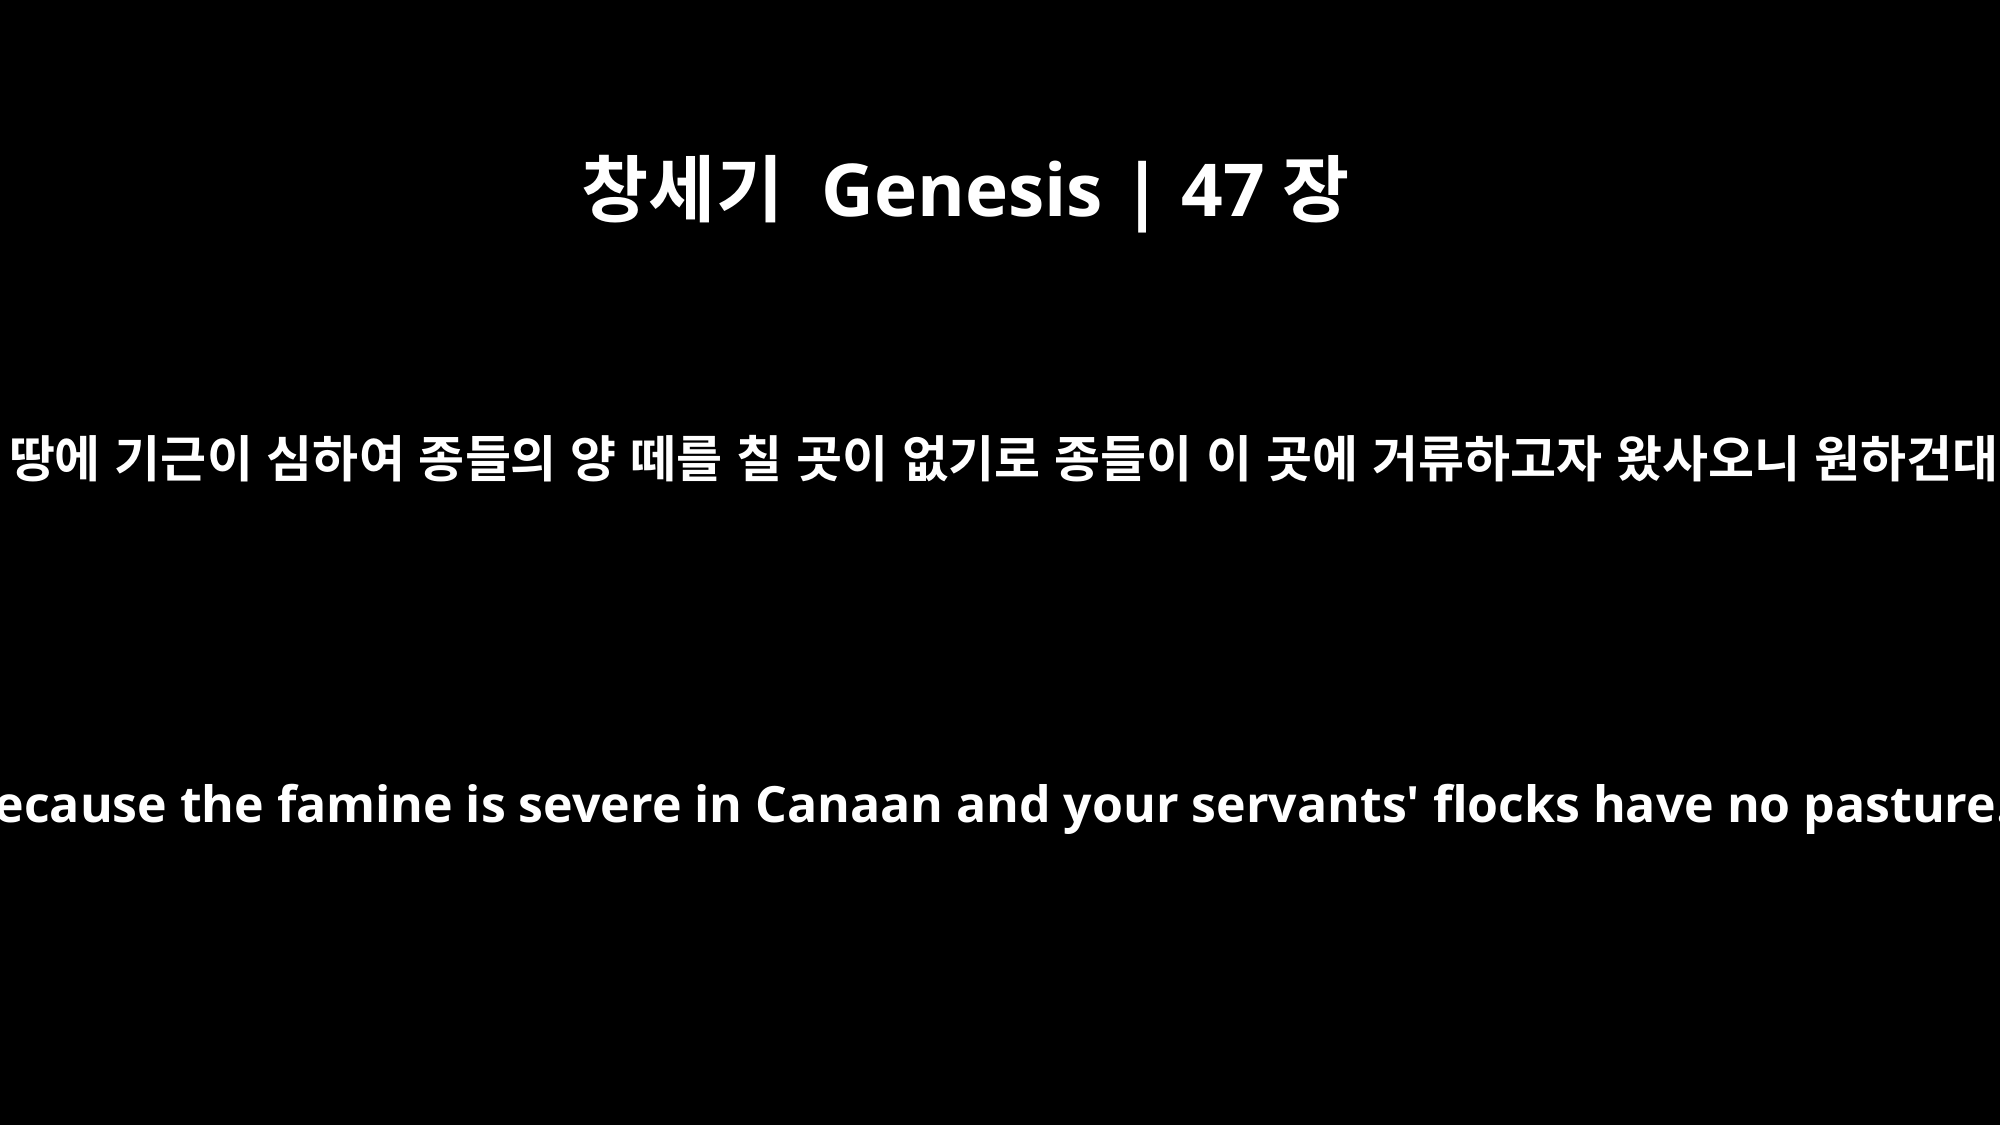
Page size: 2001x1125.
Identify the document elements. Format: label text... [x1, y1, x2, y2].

text_box 4 그들이 또 바로에게 고하되 가나안 땅에 기근이 심하여 종들의 양 떼를 칠 곳이 없기로 종들이 이 곳에 거류하고자 왔사오니 원하건대 종들로 고센 땅에 살게 하소서 [0, 359, 2000, 495]
text_box 창세기 Genesis | 47장 [566, 136, 1365, 239]
text_box They also said to him, "We have come to live here awhile, because the famine is severe in Canaan and your servants' flocks have no pasture. So now, please let your servants settle in Goshen." [0, 764, 2000, 840]
